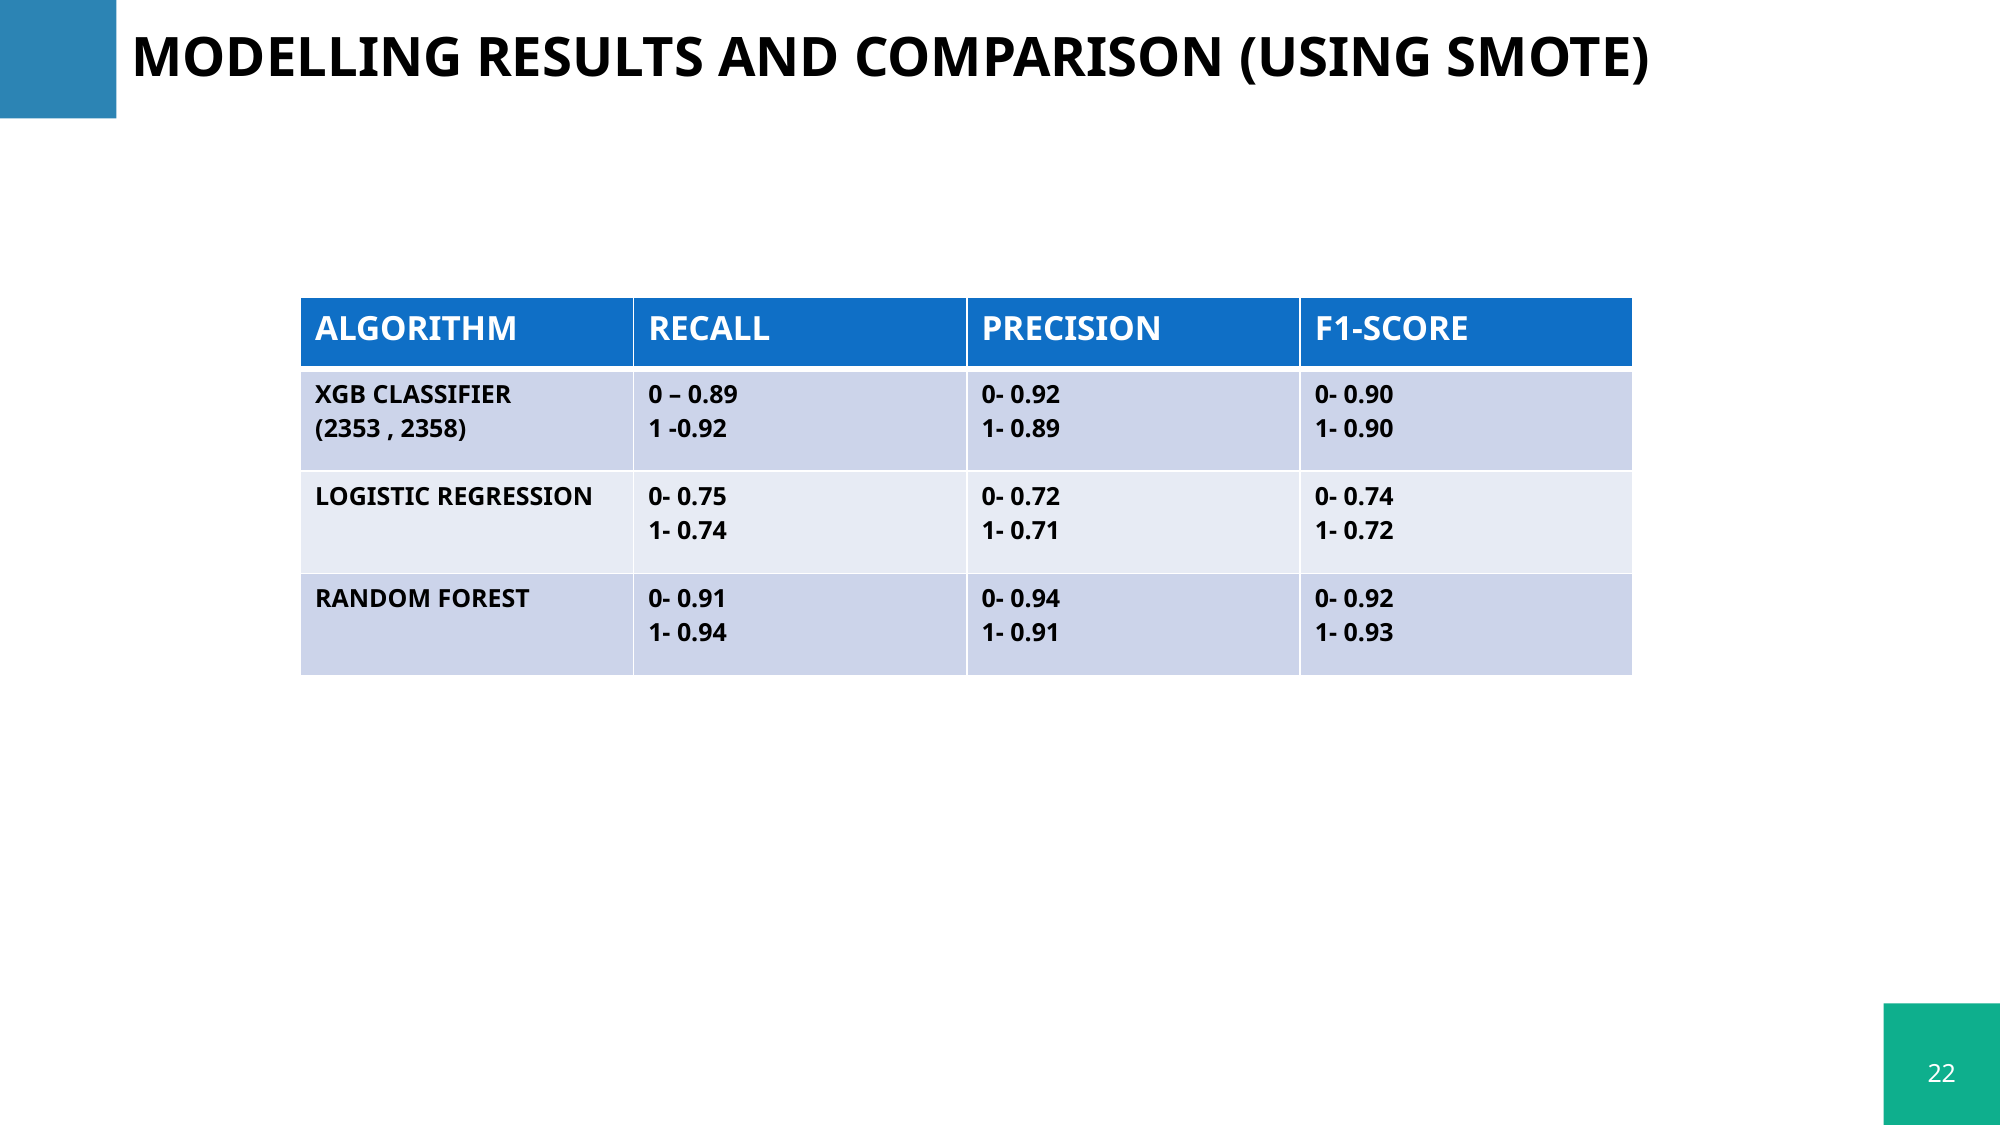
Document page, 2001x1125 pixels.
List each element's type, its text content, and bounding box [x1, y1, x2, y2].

table_cell 0- 0.72 1- 0.71 [968, 472, 1299, 573]
table_cell LOGISTIC REGRESSION [301, 472, 633, 573]
table_header PRECISION [968, 298, 1299, 366]
table_header ALGORITHM [301, 298, 633, 366]
list [142, 267, 1868, 982]
table_cell 0- 0.92 1- 0.93 [1301, 574, 1632, 675]
table_header RECALL [634, 298, 966, 366]
table_cell 0- 0.91 1- 0.94 [634, 574, 966, 675]
table_cell 0- 0.74 1- 0.72 [1301, 472, 1632, 573]
table_header F1-SCORE [1301, 298, 1632, 366]
table_cell 0- 0.92 1- 0.89 [968, 372, 1299, 470]
table_cell 0- 0.90 1- 0.90 [1301, 372, 1632, 470]
table_cell 0 – 0.89 1 -0.92 [634, 372, 966, 470]
slide_number 22 [1892, 1044, 1991, 1105]
table_cell 0- 0.75 1- 0.74 [634, 472, 966, 573]
title MODELLING RESULTS AND COMPARISON (USING SMOTE) [116, 0, 1842, 119]
table_cell RANDOM FOREST [301, 574, 633, 675]
table_cell 0- 0.94 1- 0.91 [968, 574, 1299, 675]
table_cell XGB CLASSIFIER (2353 , 2358) [301, 372, 633, 470]
